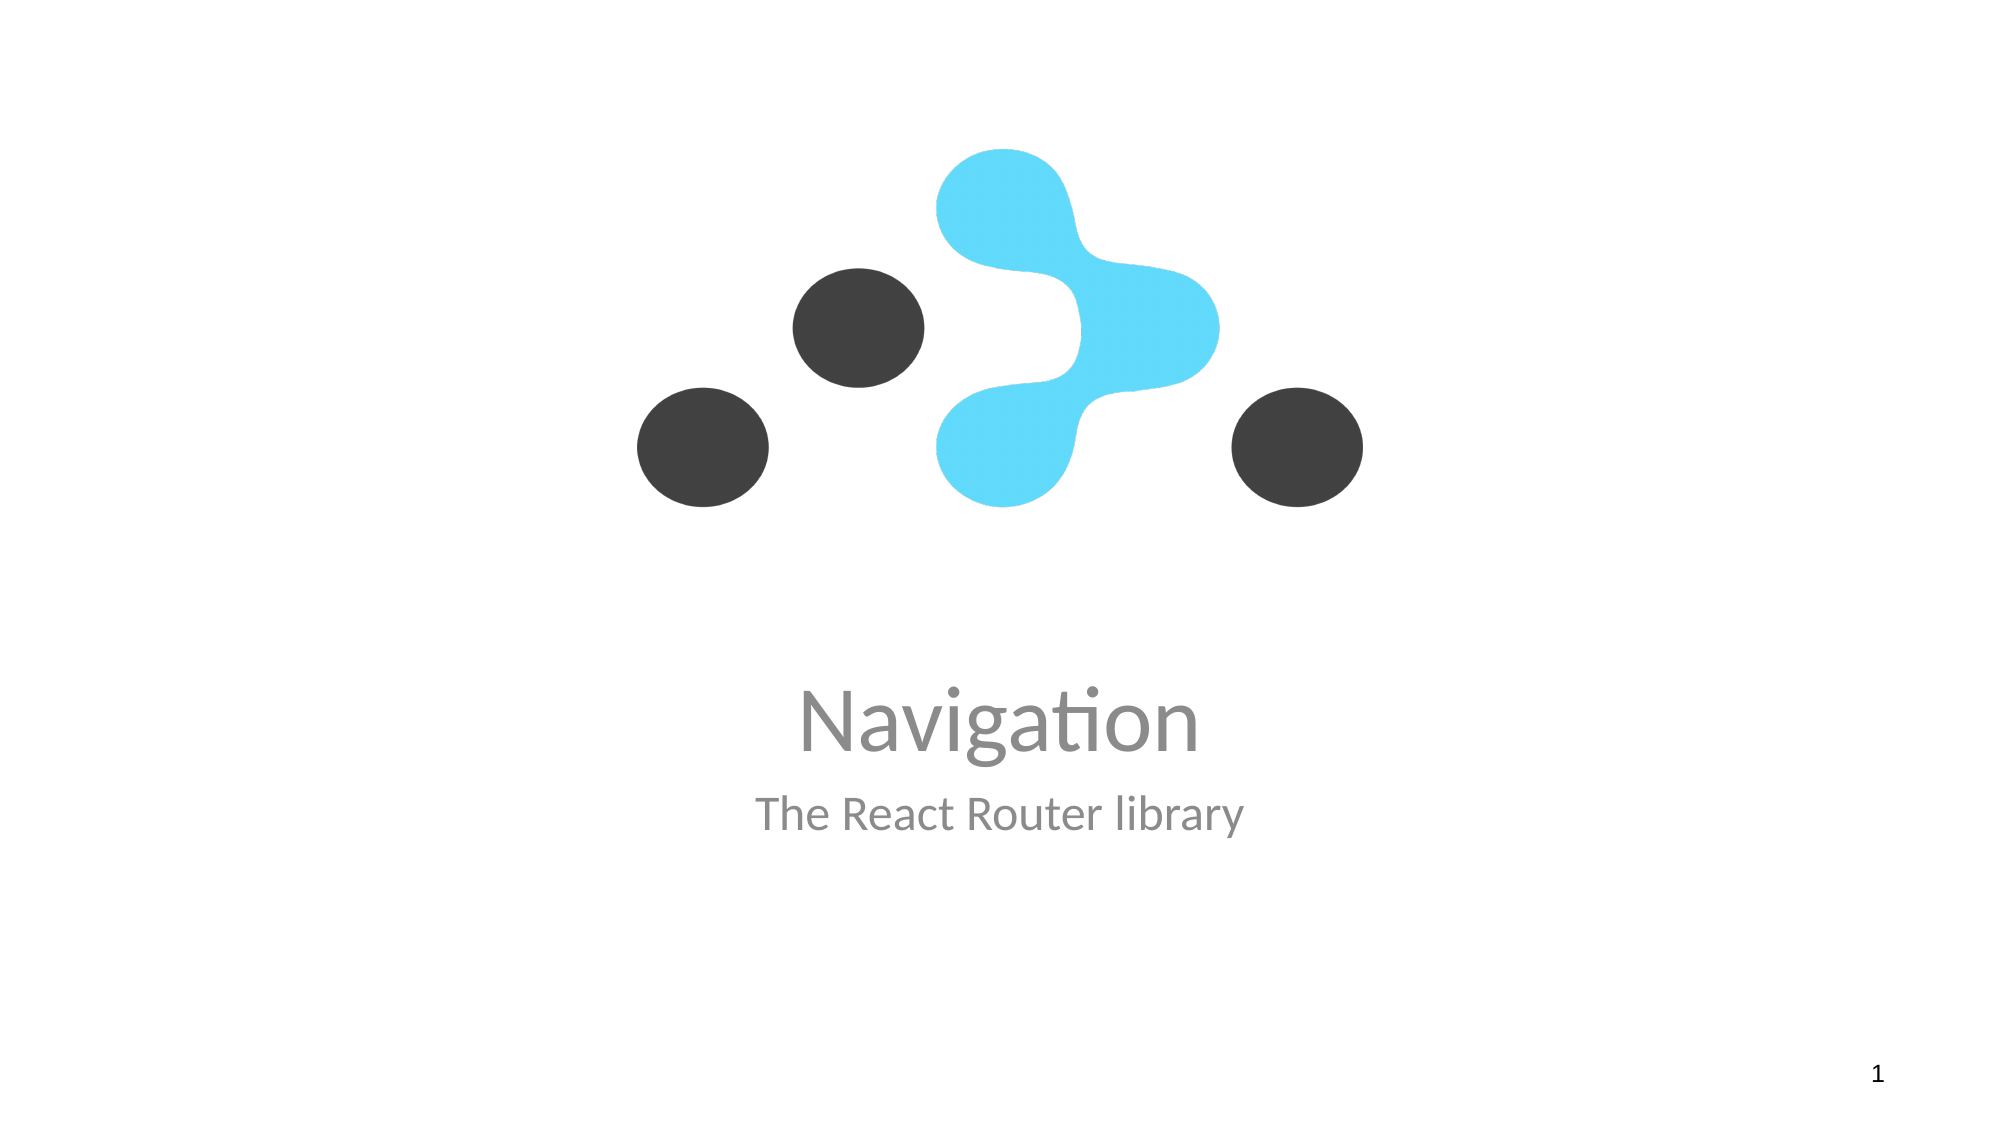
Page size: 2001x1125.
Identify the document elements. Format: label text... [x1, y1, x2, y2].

slide_number 1 [1433, 1042, 1900, 1103]
picture [637, 149, 1363, 510]
subtitle Navigation The React Router library [474, 650, 1525, 938]
